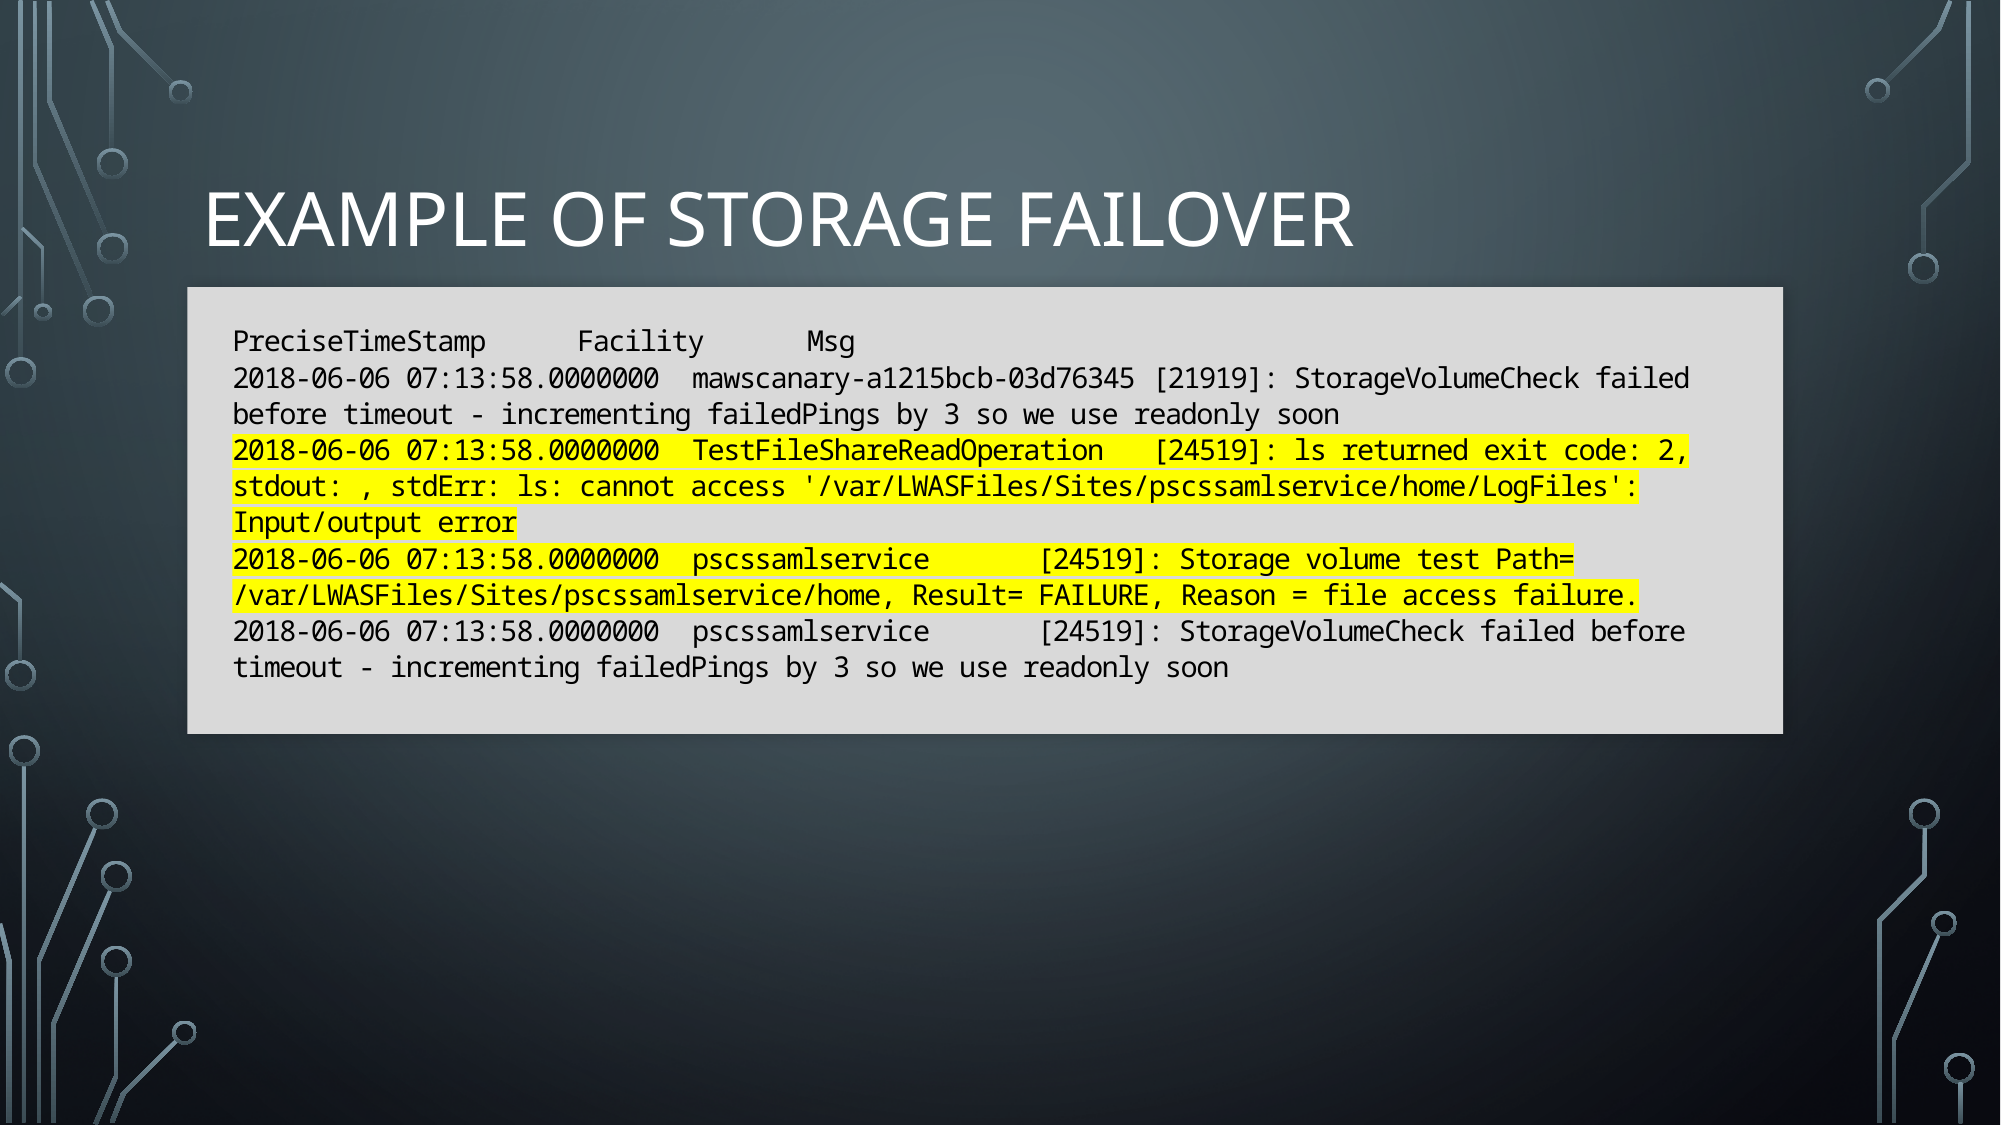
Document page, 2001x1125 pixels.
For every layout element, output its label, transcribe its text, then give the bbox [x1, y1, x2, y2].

picture [231, 325, 1726, 689]
title Example of Storage Failover [187, 101, 1813, 344]
text_box [187, 344, 1784, 734]
